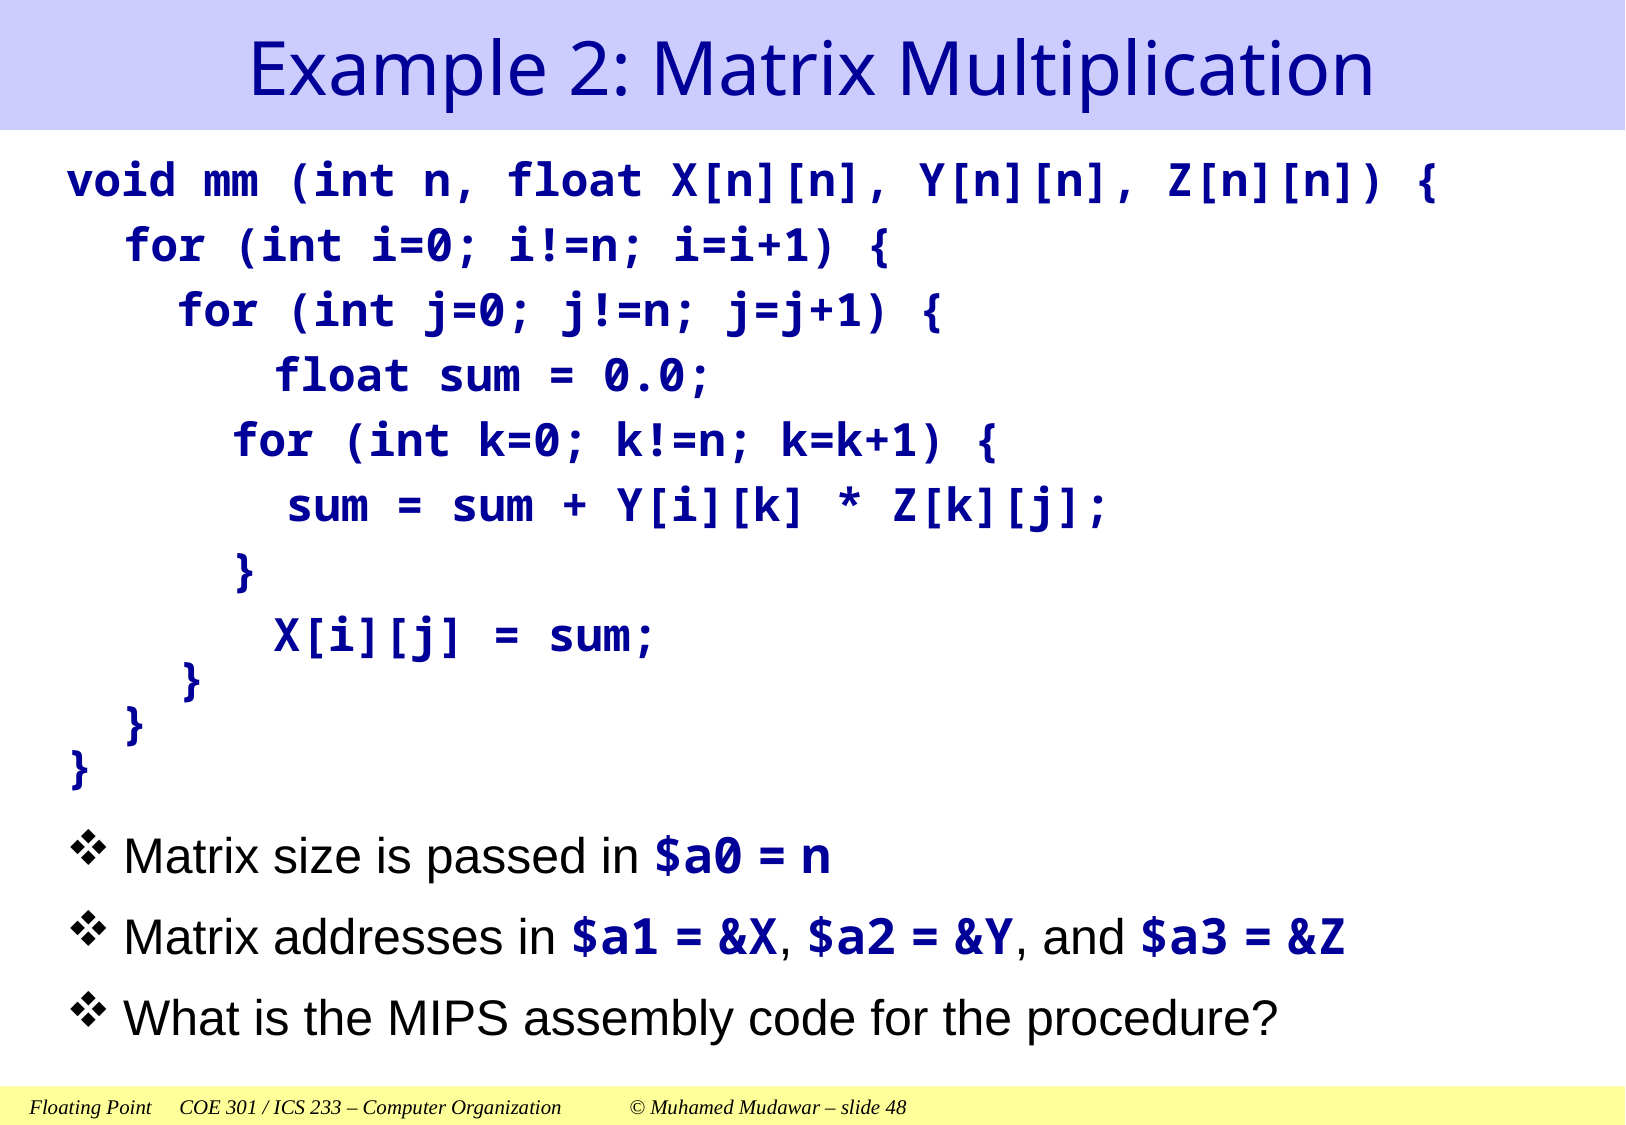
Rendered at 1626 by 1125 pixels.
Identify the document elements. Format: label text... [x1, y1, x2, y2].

title Example 2: Matrix Multiplication [0, 0, 1625, 130]
list void mm (int n, float X[n][n], Y[n][n], Z[n][n]) { for (int i=0; i!=n; i=i+1) { for (int j=0; j!=n; j=j+1) { float sum = 0.0; for (int k=0; k!=n; k=k+1) { sum = sum + Y[i][k] * Z[k][j]; } X[i][j] = sum; } } } Matrix size is passed in $a0 = n Matrix addresses in $a1 = &X, $a2 = &Y, and $a3 = &Z What is the MIPS assembly code for the procedure? [51, 137, 1587, 1065]
